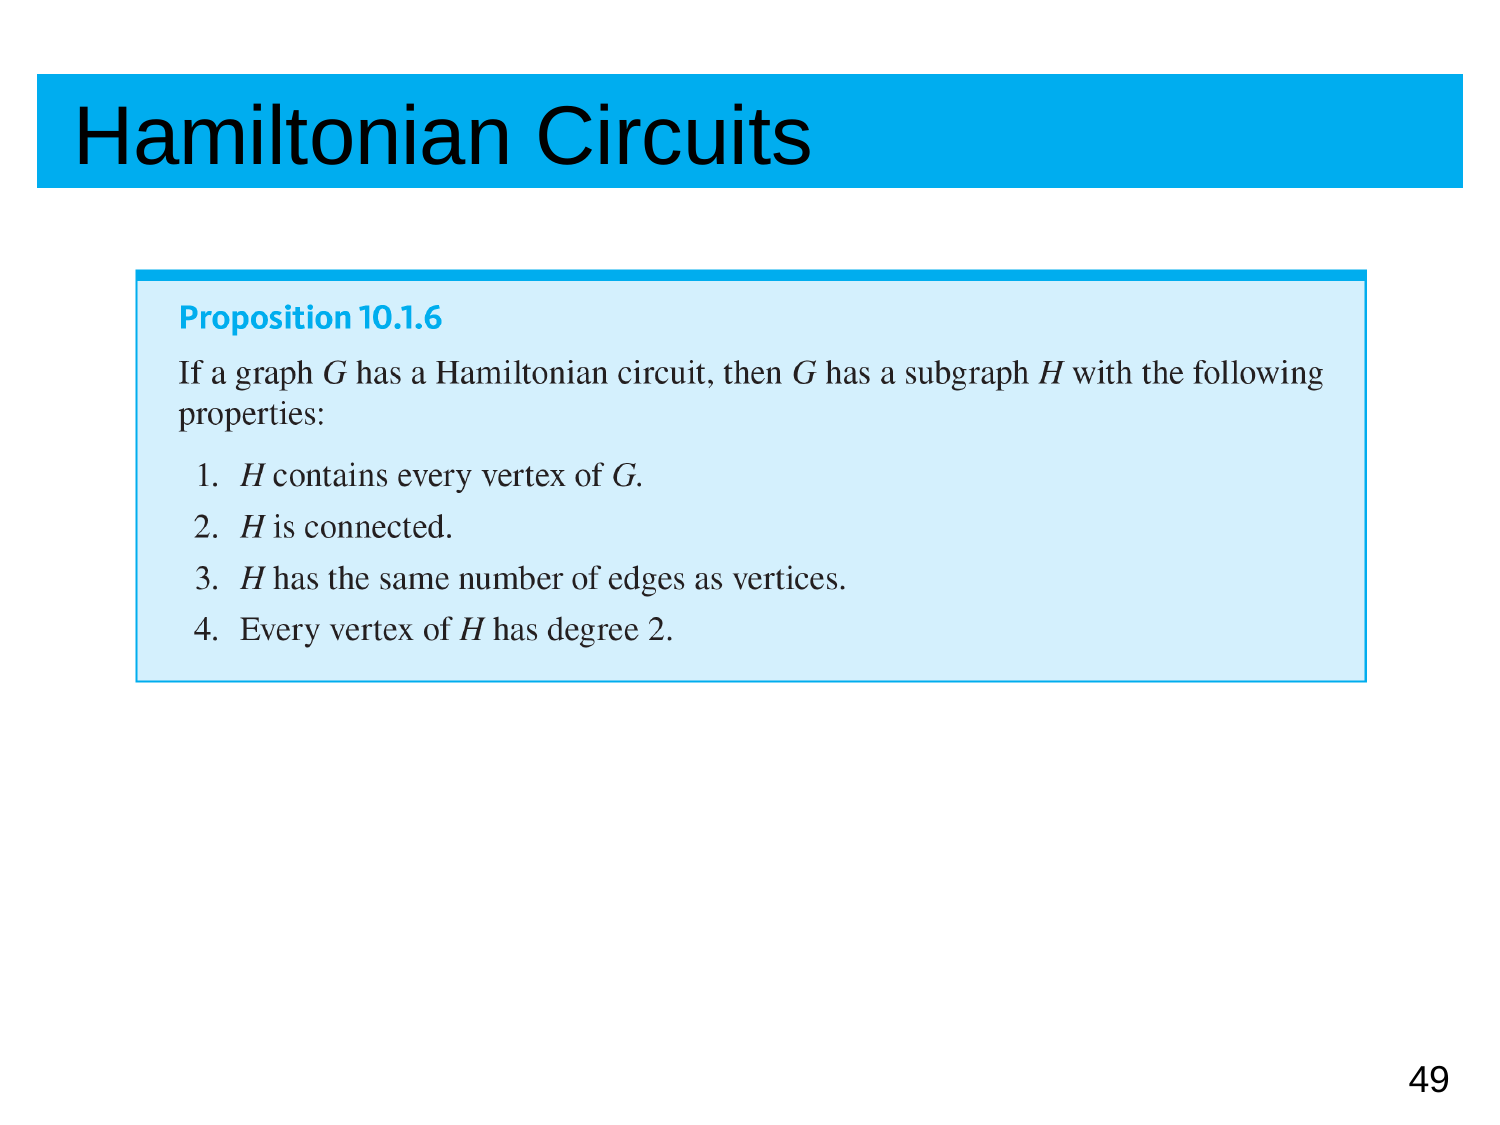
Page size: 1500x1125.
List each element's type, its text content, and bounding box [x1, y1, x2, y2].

picture [129, 262, 1370, 688]
title Hamiltonian Circuits [58, 37, 1408, 225]
